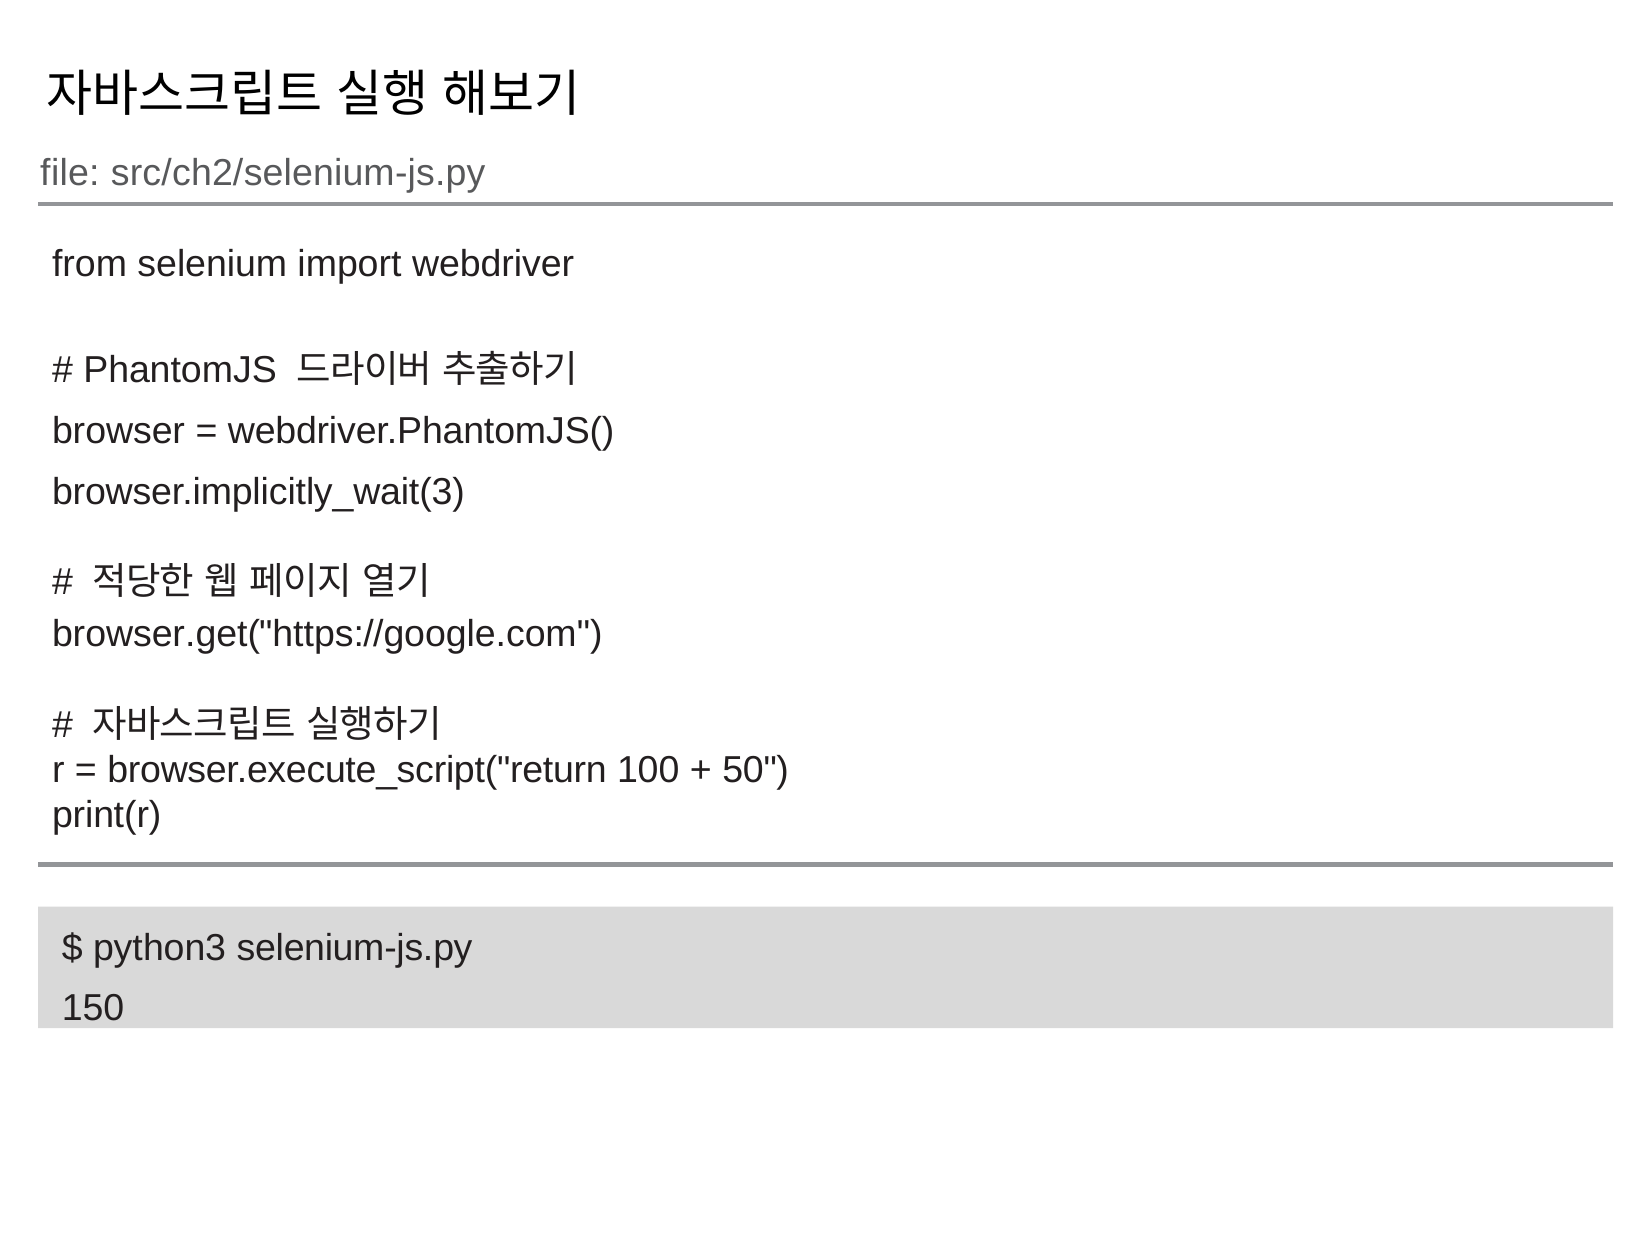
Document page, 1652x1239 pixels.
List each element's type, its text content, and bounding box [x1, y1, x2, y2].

text_box $ python3 selenium-js.py 150 [38, 906, 1614, 1029]
text_box file: src/ch2/selenium-js.py from selenium import webdriver # PhantomJS 드라이버 추출하기 browser = webdriver.PhantomJS() browser.implicitly_wait(3) # 적당한 웹 페이지 열기 browser.get("https://google.com") # 자바스크립트 실행하기 r = browser.execute_script("return 100 + 50") print(r) [38, 148, 1639, 836]
text_box 자바스크립트 실행 해보기 [44, 31, 1607, 122]
